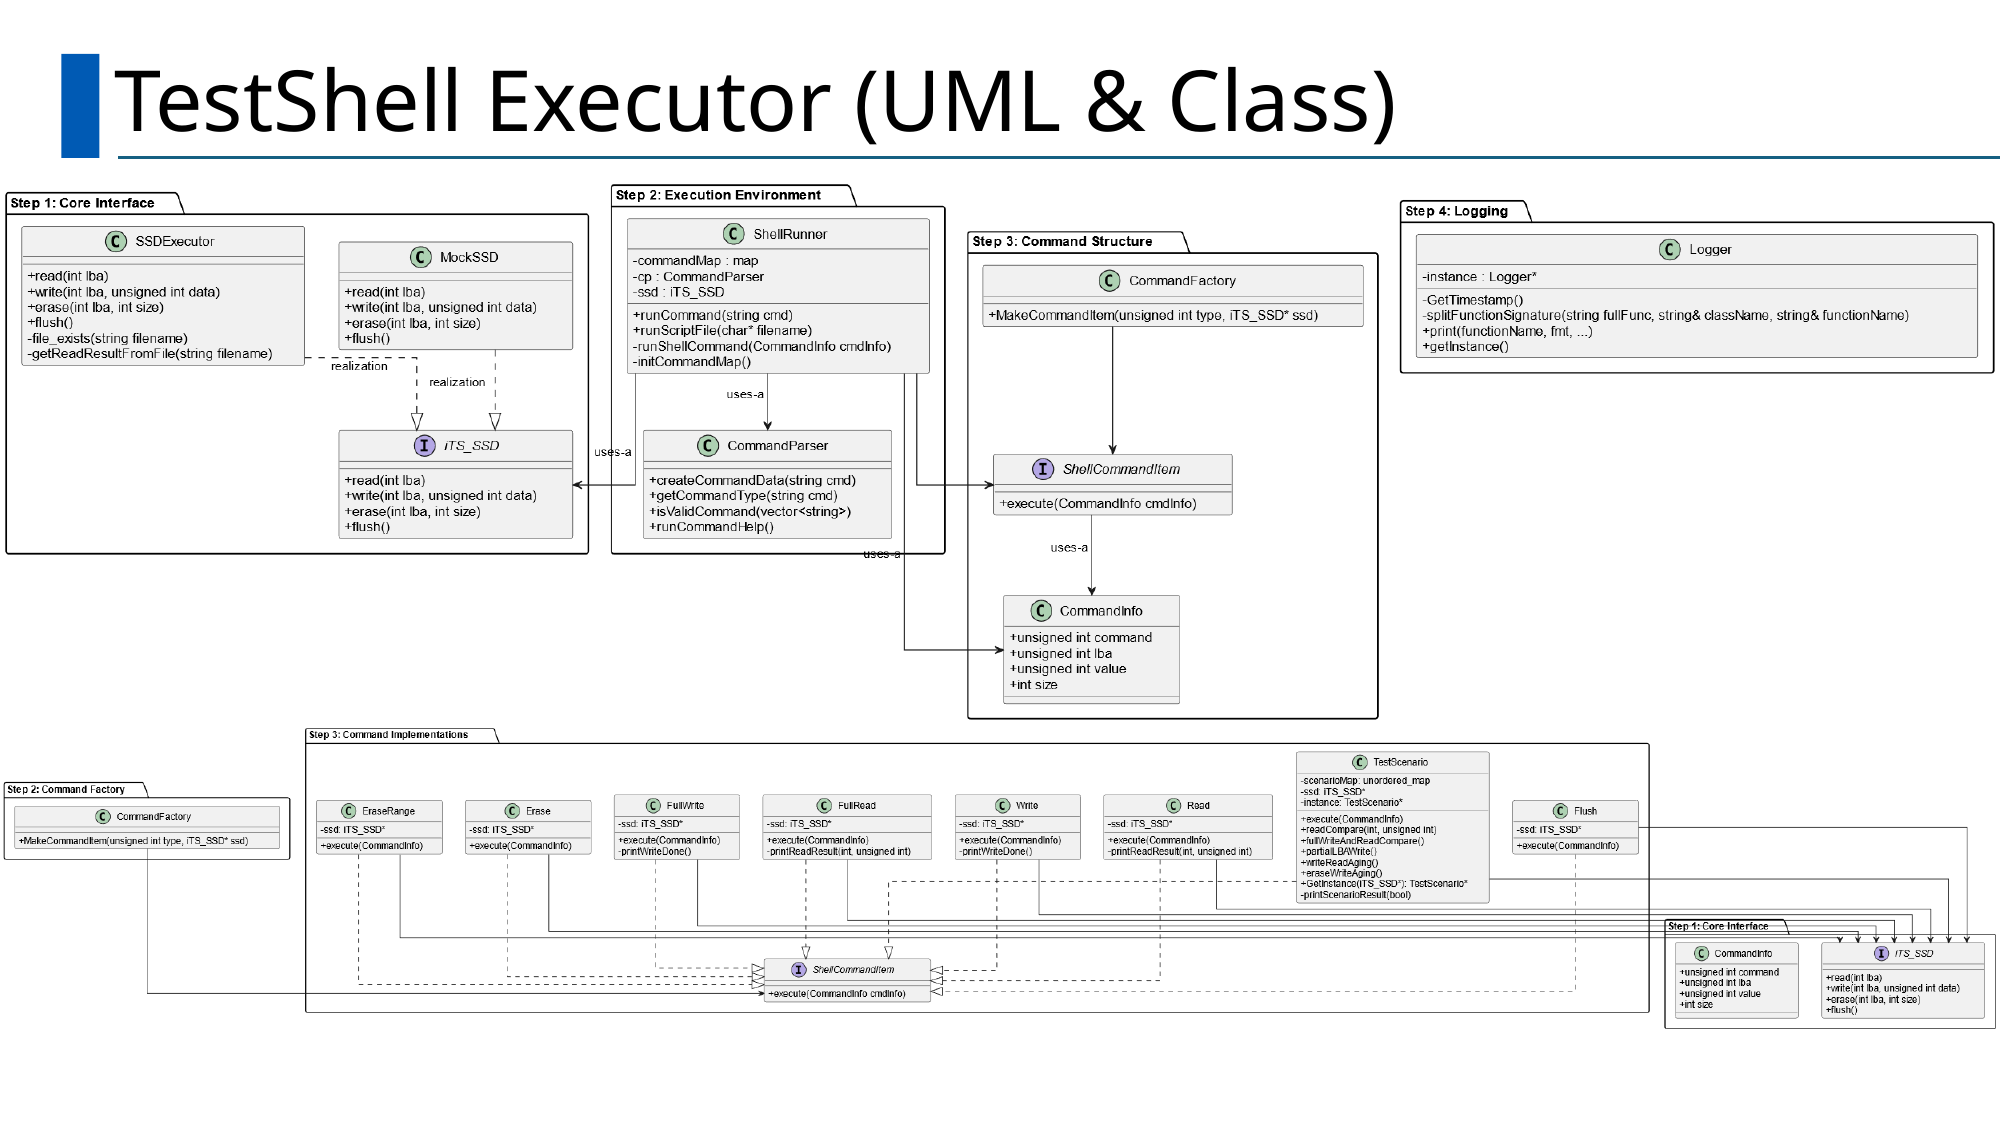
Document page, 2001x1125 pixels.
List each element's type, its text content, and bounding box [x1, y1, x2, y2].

title TestShell Executor (UML & Class) [99, 50, 1825, 158]
picture [0, 179, 2000, 1034]
